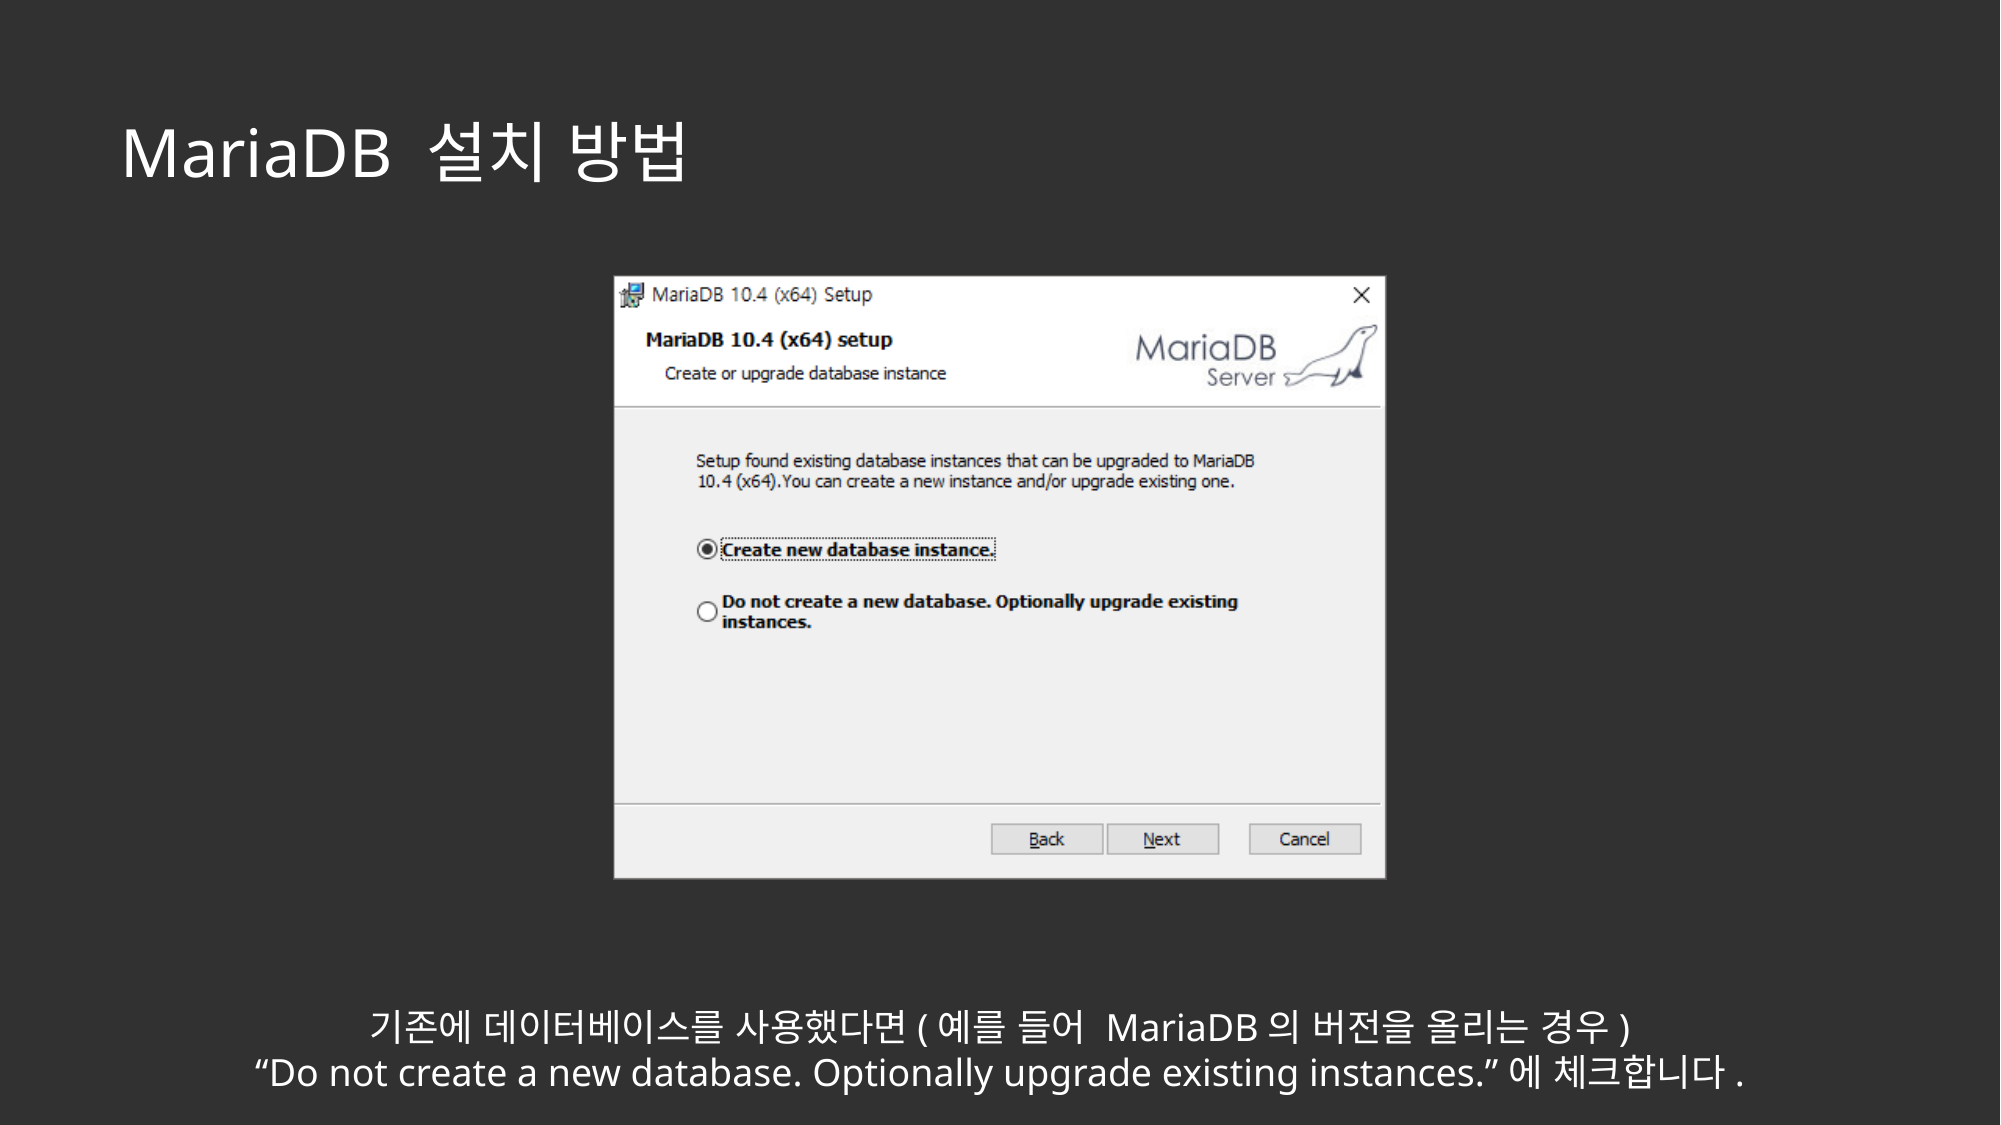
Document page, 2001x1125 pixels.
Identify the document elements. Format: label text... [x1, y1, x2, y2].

text_box MariaDB 설치 방법 [105, 103, 2000, 199]
picture [613, 274, 1387, 880]
text_box 기존에 데이터베이스를 사용했다면(예를 들어 MariaDB의 버전을 올리는 경우) “Do not create a new database. Optionally upgrade existing instances.”에 체크합니다. [0, 996, 2000, 1102]
